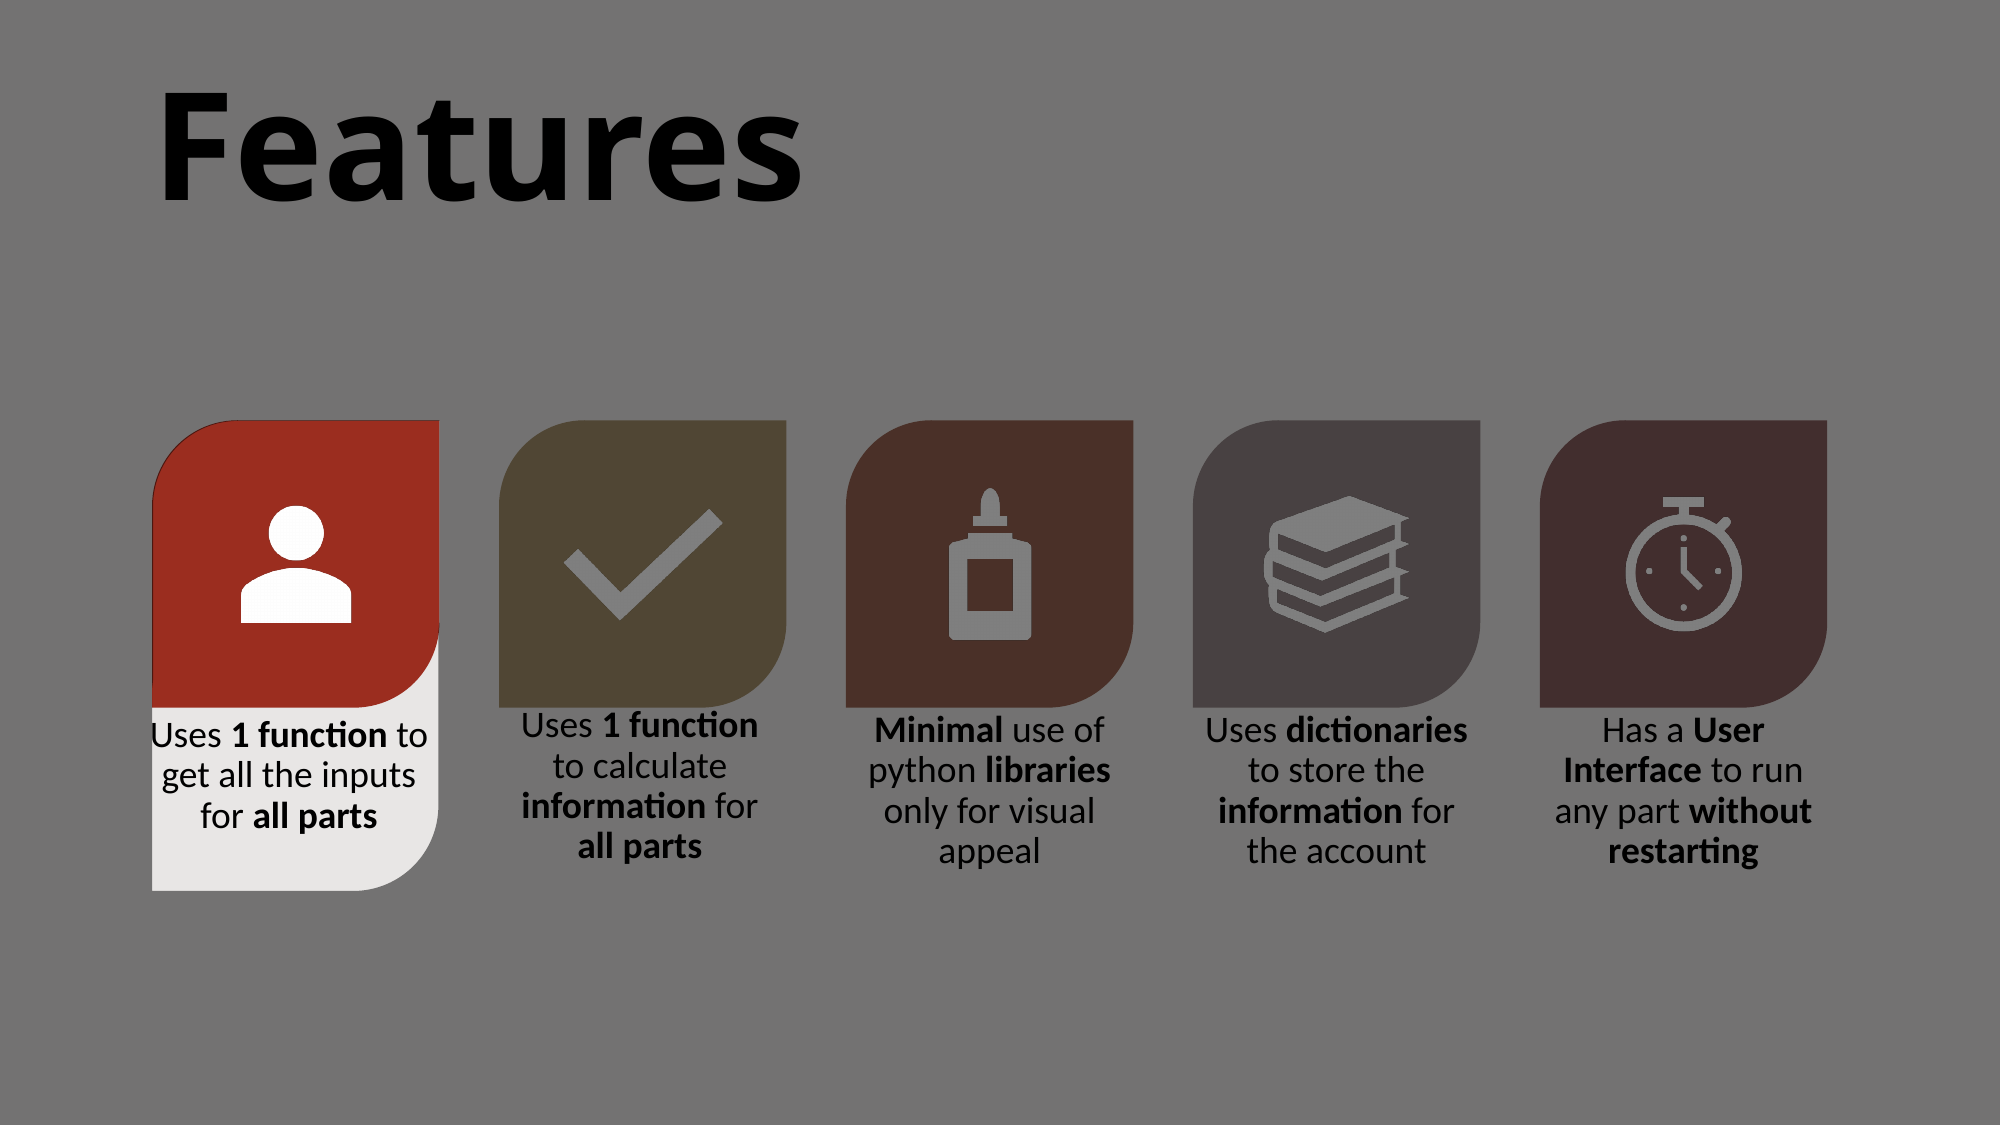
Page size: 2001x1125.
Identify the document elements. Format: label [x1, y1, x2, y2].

text_box [0, 214, 1980, 1083]
text_box [0, 0, 2000, 1125]
